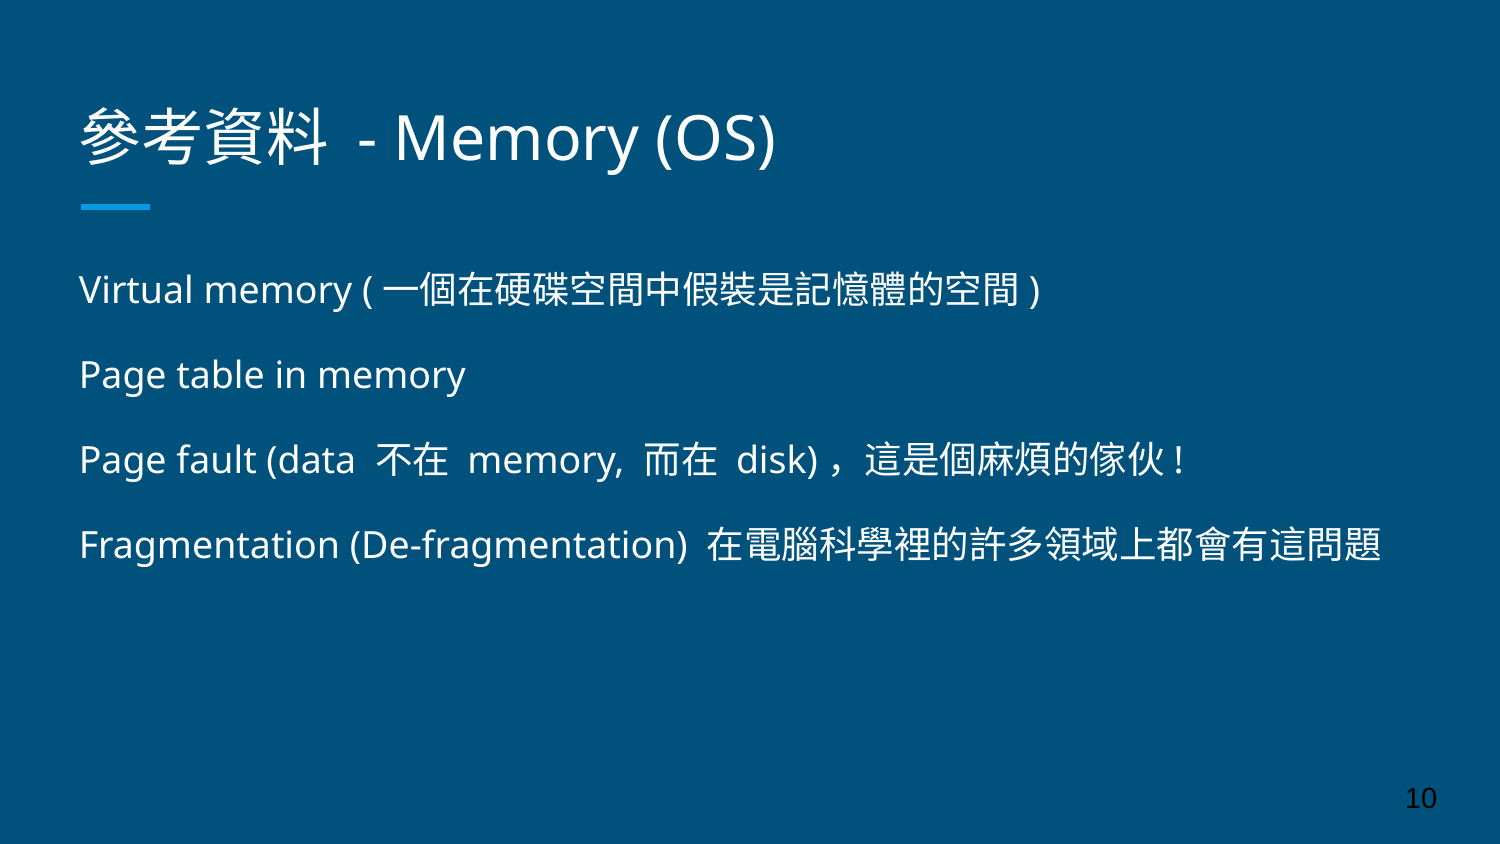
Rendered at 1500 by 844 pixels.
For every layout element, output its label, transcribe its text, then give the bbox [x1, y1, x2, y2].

title 參考資料 - Memory (OS) [63, 75, 1437, 188]
slide_number ‹#› [1389, 764, 1480, 830]
list Virtual memory (一個在硬碟空間中假裝是記憶體的空間) Page table in memory Page fault (data 不在 memory, 而在 disk)，這是個麻煩的傢伙! Fragmentation (De-fragmentation) 在電腦科學裡的許多領域上都會有這問題 [63, 244, 1437, 750]
